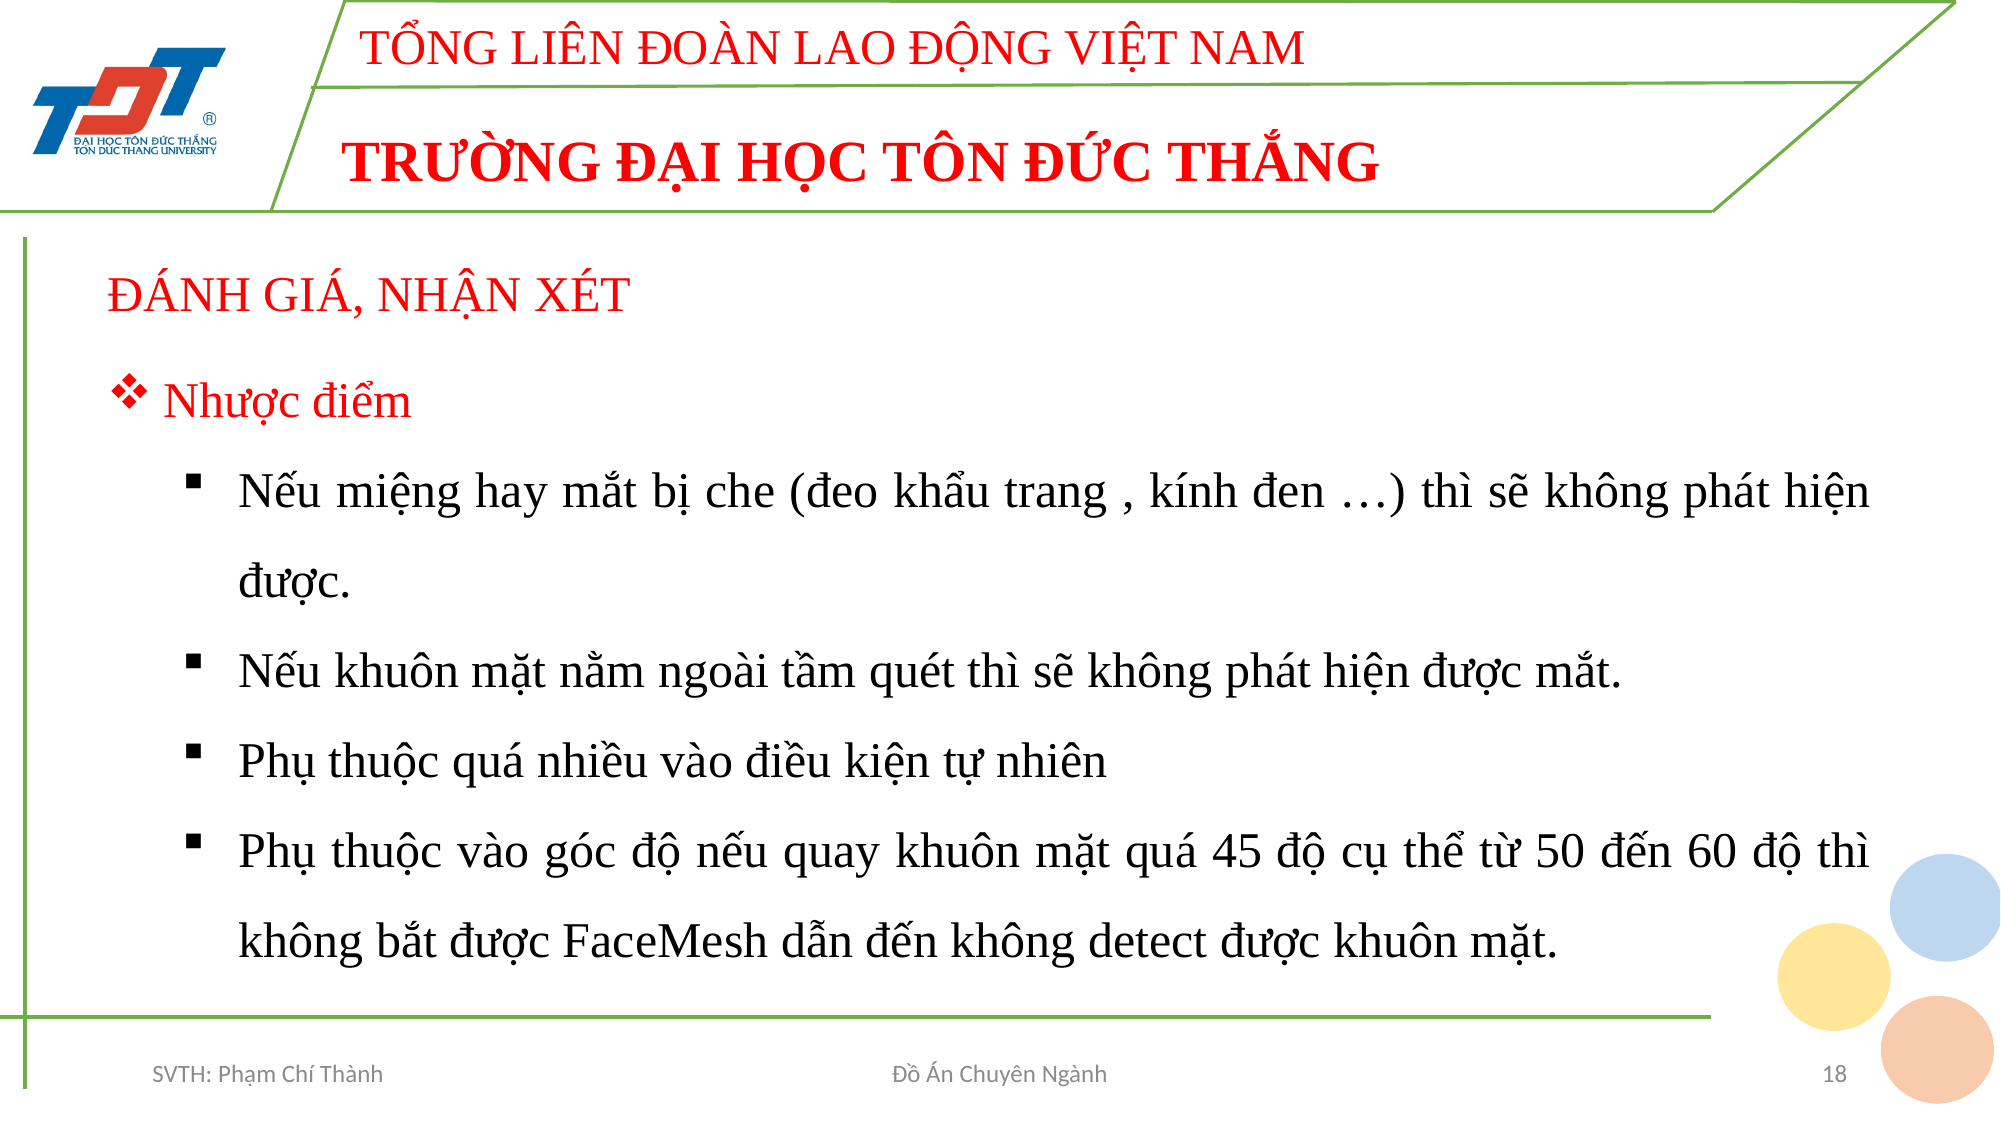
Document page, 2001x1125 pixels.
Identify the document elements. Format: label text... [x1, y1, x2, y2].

picture [27, 0, 231, 203]
slide_number 18 [1412, 1042, 1863, 1103]
text_box Nhược điểm Nếu miệng hay mắt bị che (đeo khẩu trang , kính đen …) thì sẽ không phát hiện được. Nếu khuôn mặt nằm ngoài tầm quét thì sẽ không phát hiện được mắt. Phụ thuộc quá nhiều vào điều kiện tự nhiên Phụ thuộc vào góc độ nếu quay khuôn mặt quá 45 độ cụ thể từ 50 đến 60 độ thì không bắt được FaceMesh dẫn đến không detect được khuôn mặt. [92, 330, 1886, 1020]
text_box ĐÁNH GIÁ, NHẬN XÉT [92, 253, 839, 329]
footer Đồ Án Chuyên Ngành [662, 1042, 1338, 1103]
slide_number SVTH: Phạm Chí Thành [137, 1042, 588, 1103]
